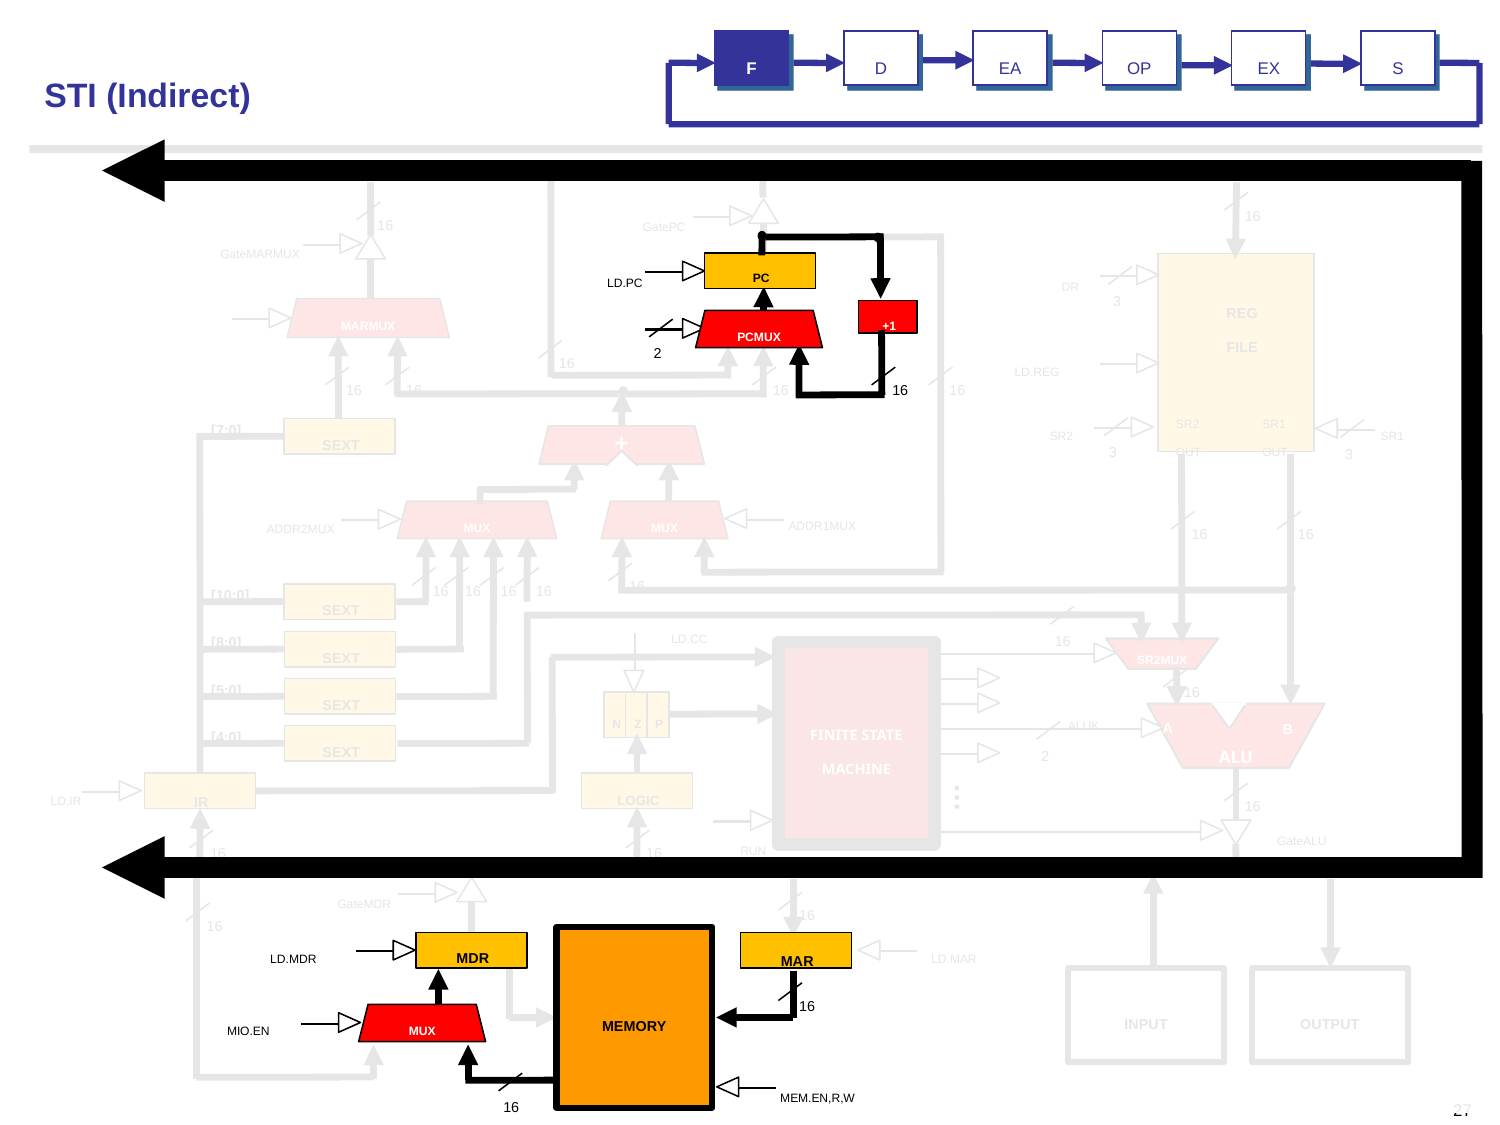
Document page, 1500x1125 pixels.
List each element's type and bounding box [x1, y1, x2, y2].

text_box [10, 0, 1488, 1125]
